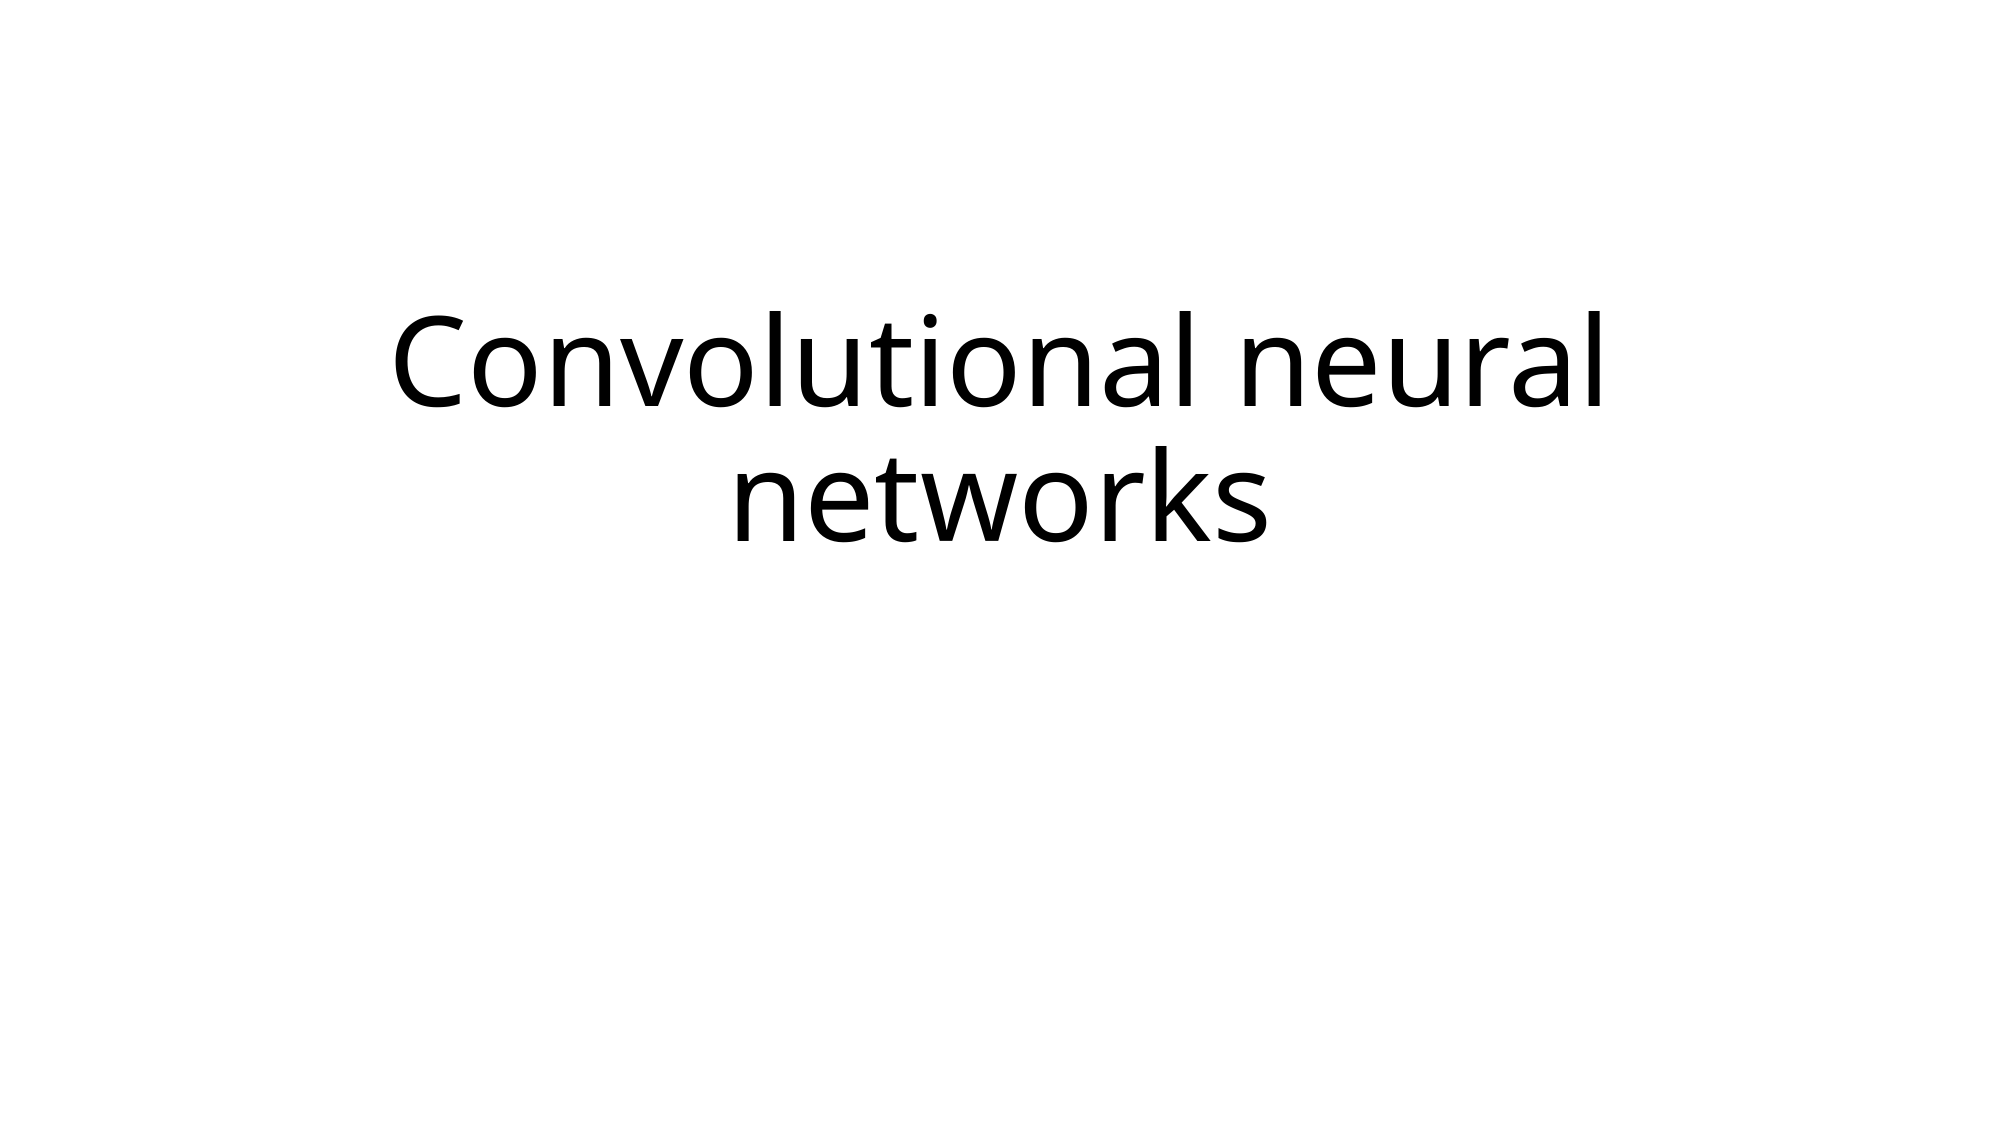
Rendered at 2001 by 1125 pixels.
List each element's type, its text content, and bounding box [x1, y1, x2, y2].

title Convolutional neural networks [249, 184, 1750, 576]
